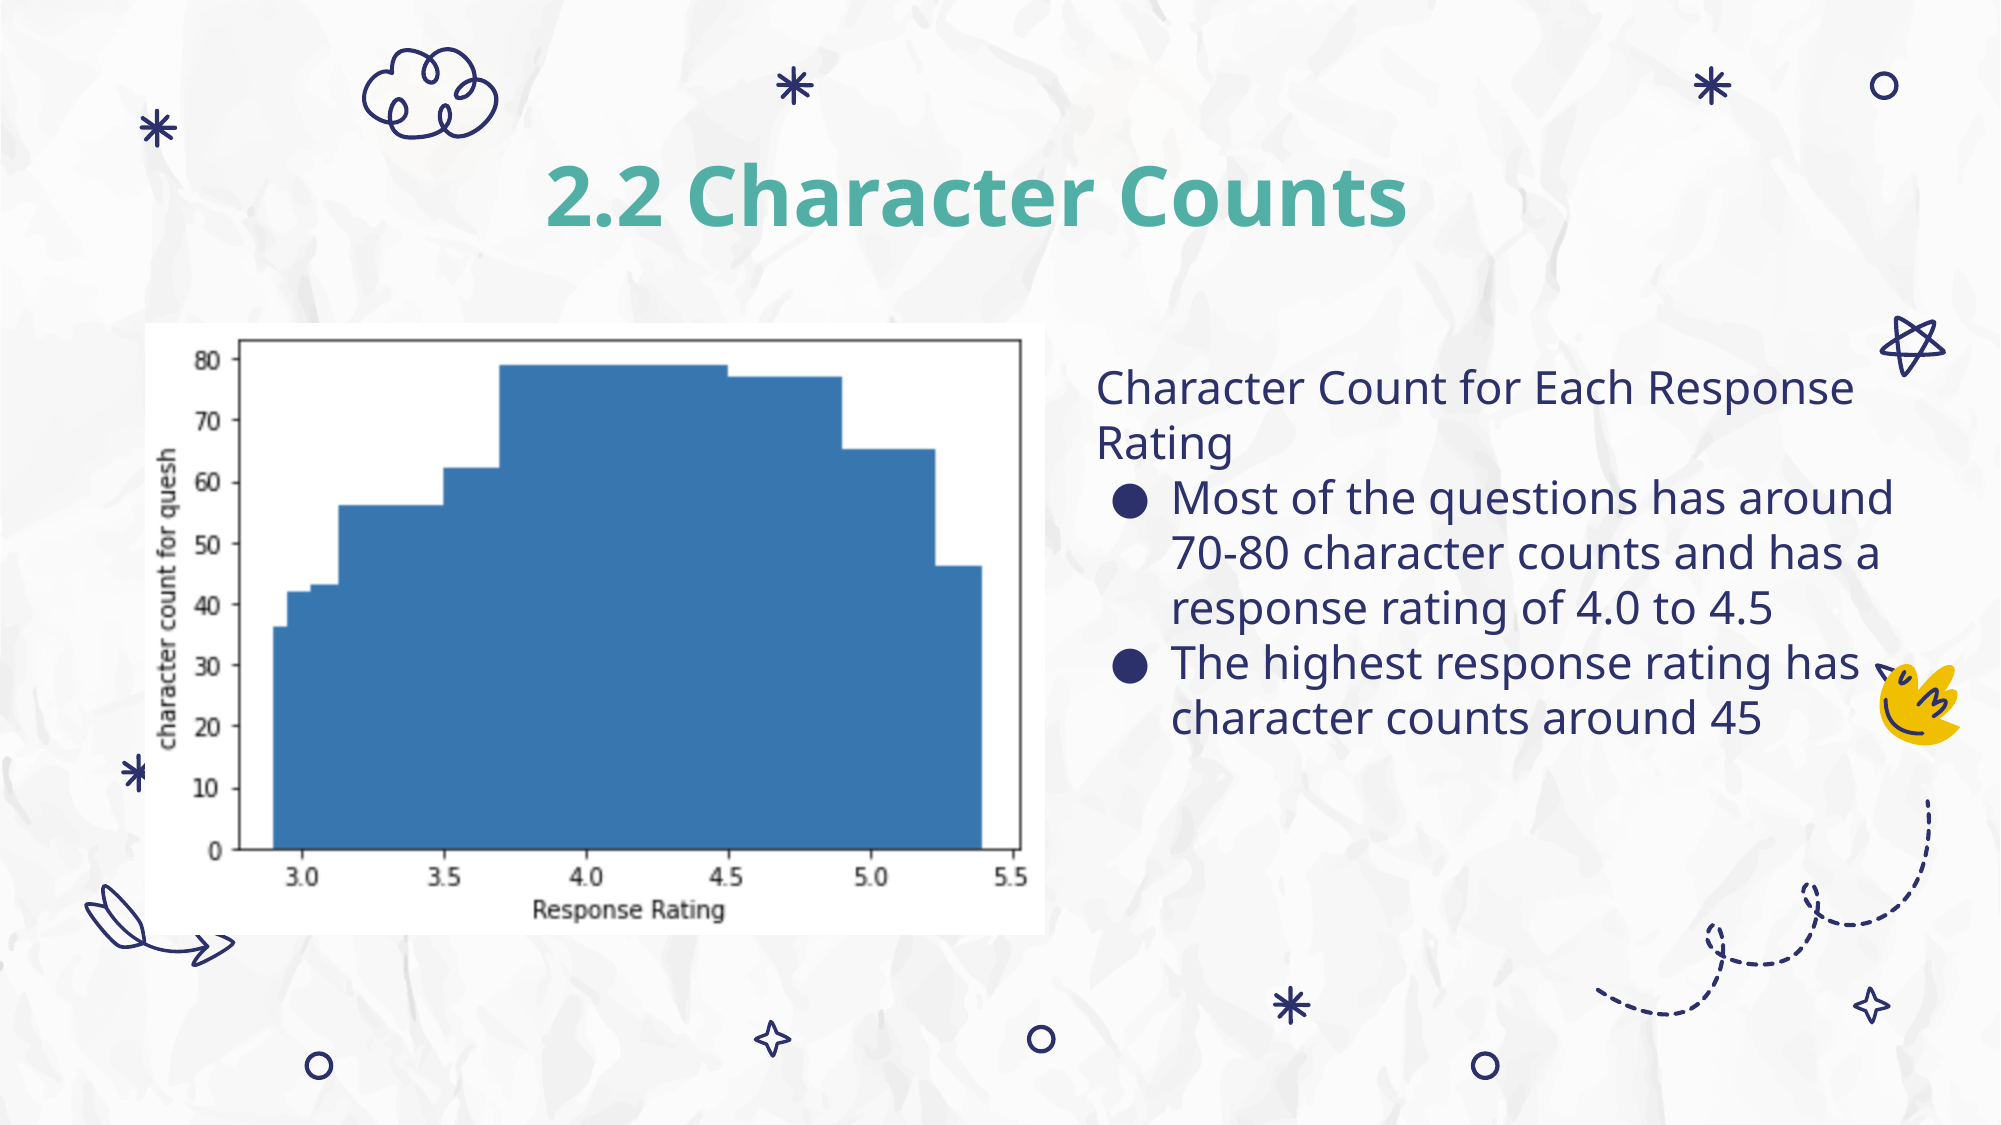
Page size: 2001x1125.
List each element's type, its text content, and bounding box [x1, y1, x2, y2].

text_box Character Count for Each Response Rating Most of the questions has around 70-80 character counts and has a response rating of 4.0 to 4.5 The highest response rating has character counts around 45 [1080, 343, 1981, 814]
picture [0, 0, 2001, 1125]
text_box 2.2 Character Counts [136, 130, 1820, 257]
